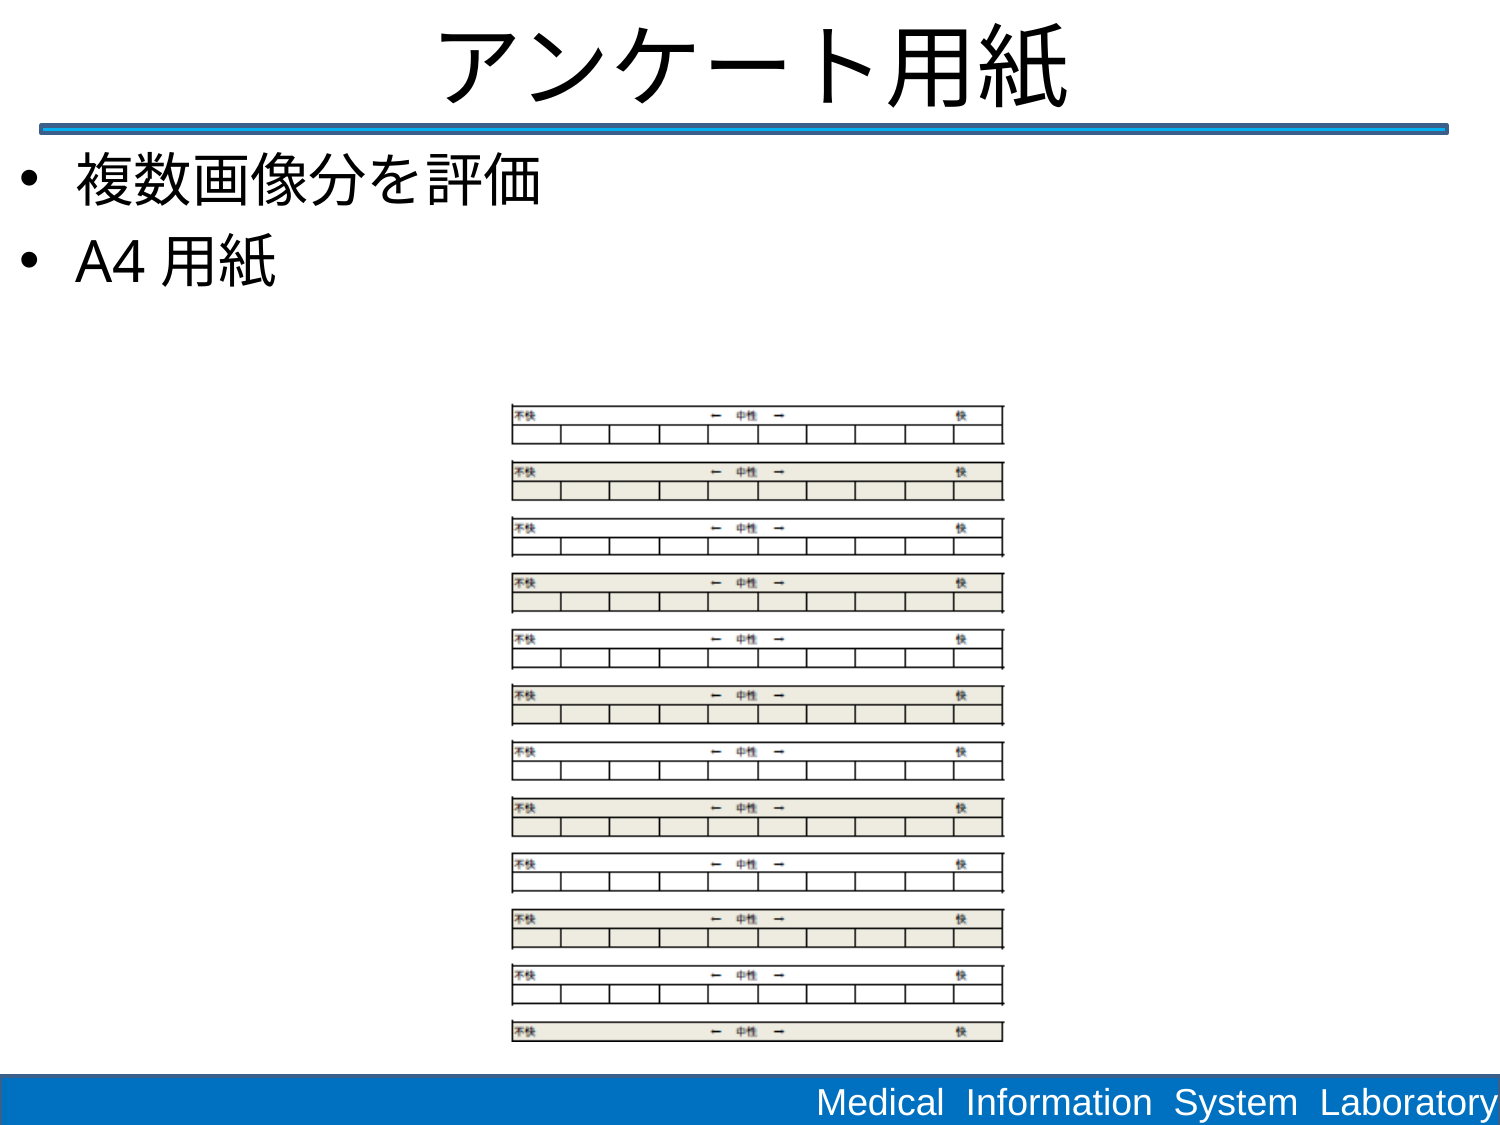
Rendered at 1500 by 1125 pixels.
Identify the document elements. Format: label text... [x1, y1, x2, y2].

list 複数画像分を評価 A4用紙 [4, 135, 1500, 1081]
title アンケート用紙 [0, 0, 1500, 133]
picture [407, 325, 1091, 1043]
